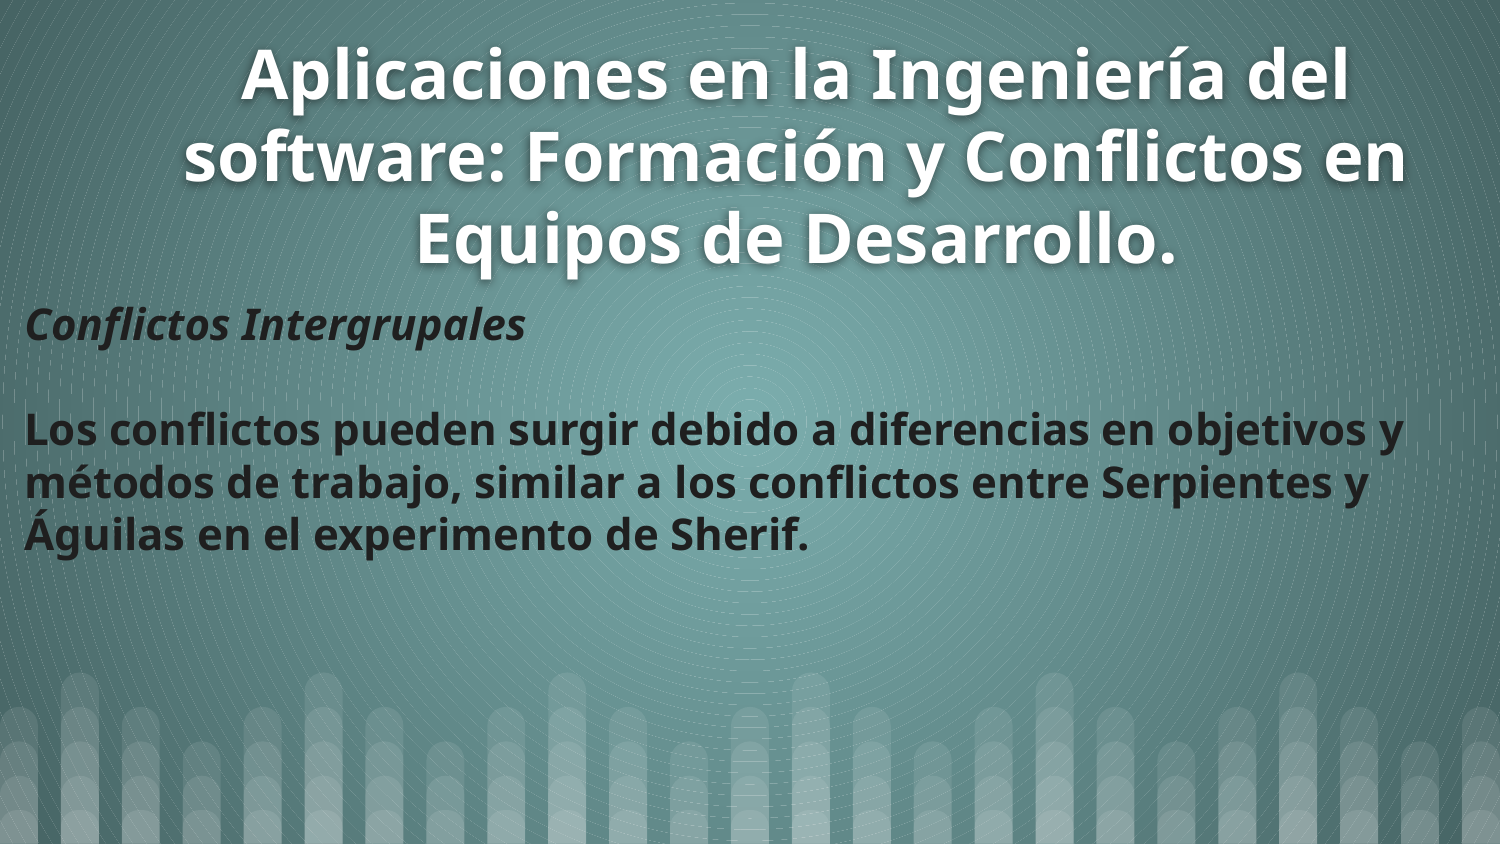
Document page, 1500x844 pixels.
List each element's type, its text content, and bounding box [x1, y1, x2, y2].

text_box Conflictos Intergrupales Los conflictos pueden surgir debido a diferencias en objetivos y métodos de trabajo, similar a los conflictos entre Serpientes y Águilas en el experimento de Sherif. [9, 281, 1491, 627]
title Aplicaciones en la Ingeniería del software: Formación y Conflictos en Equipos de Desarrollo. [112, 69, 1481, 249]
